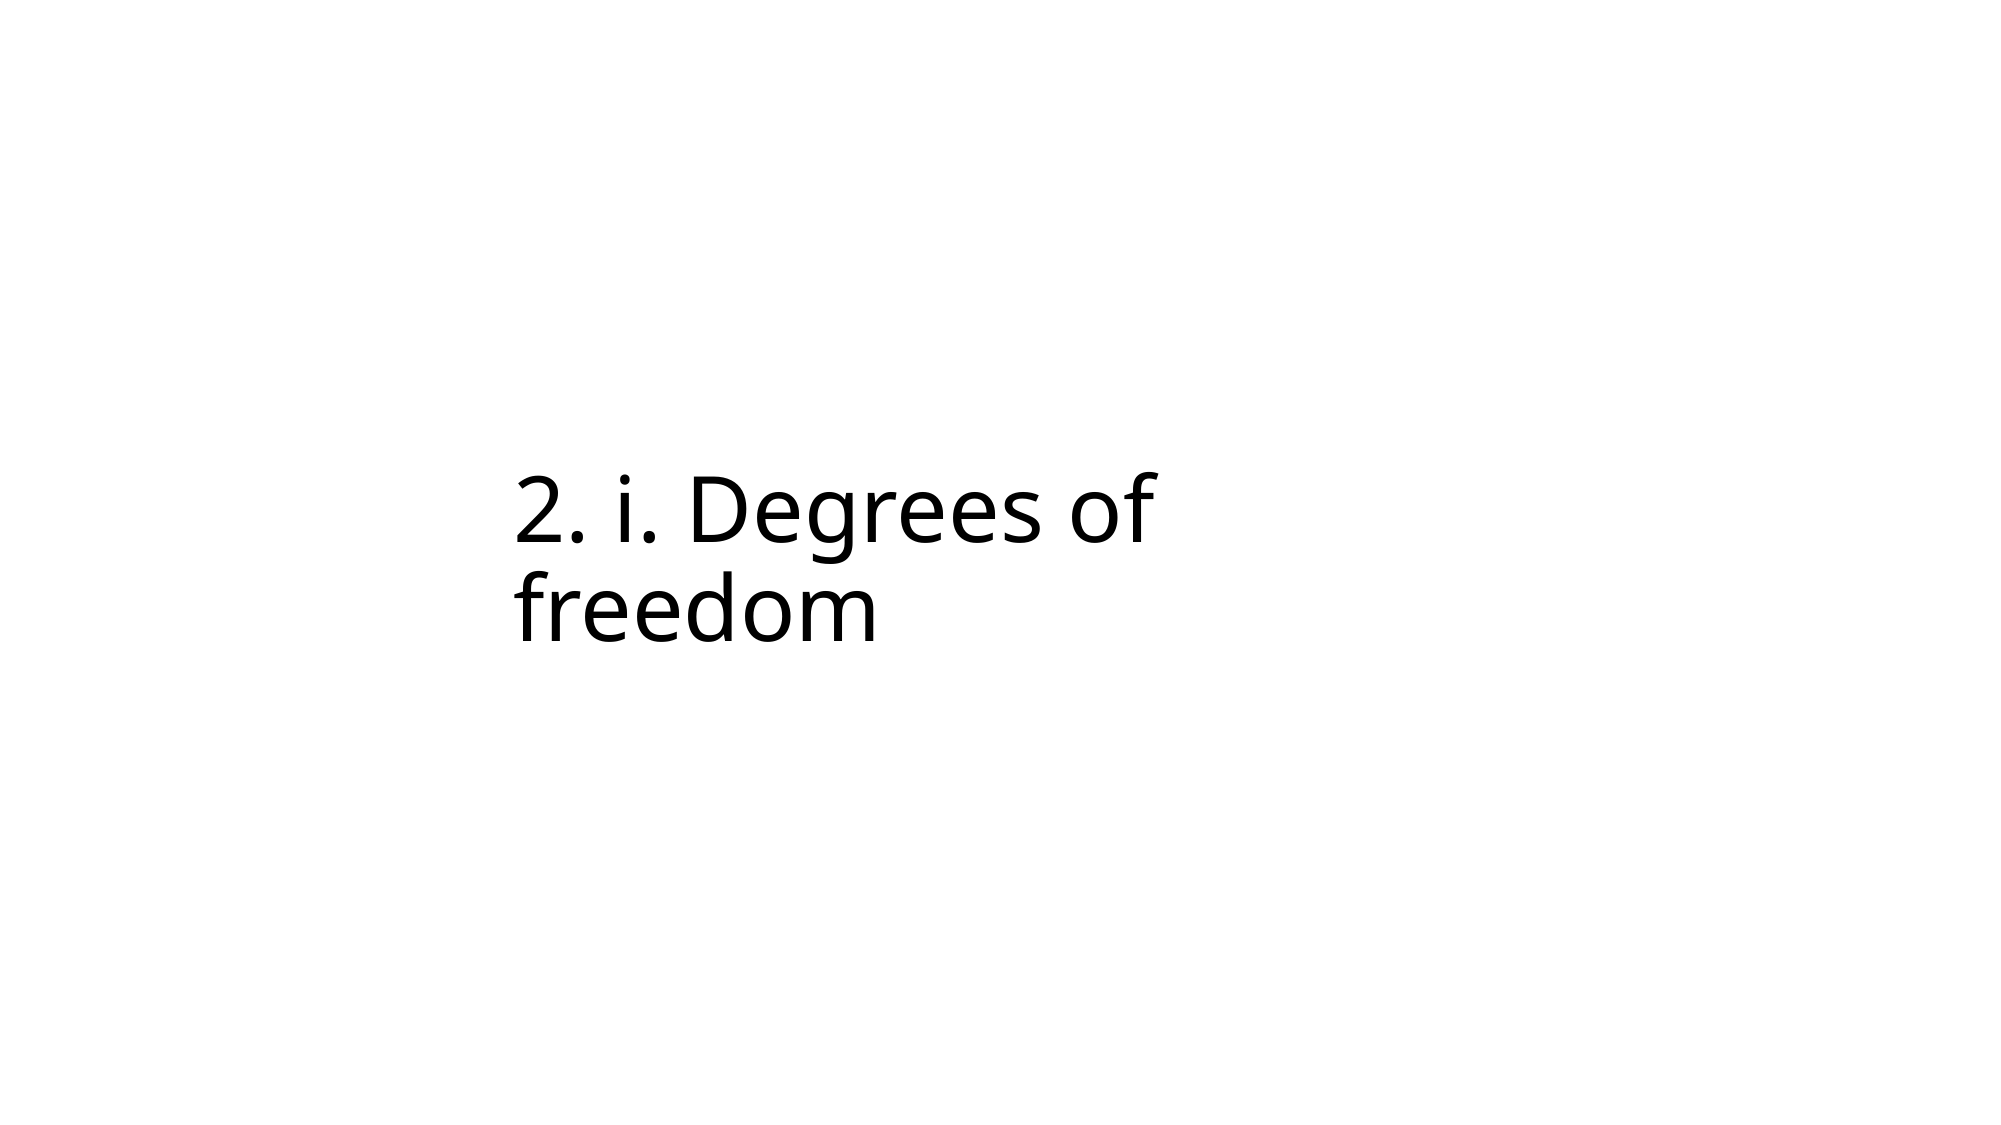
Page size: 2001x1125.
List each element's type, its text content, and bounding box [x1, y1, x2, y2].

title 2. i. Degrees of freedom [498, 453, 1502, 672]
